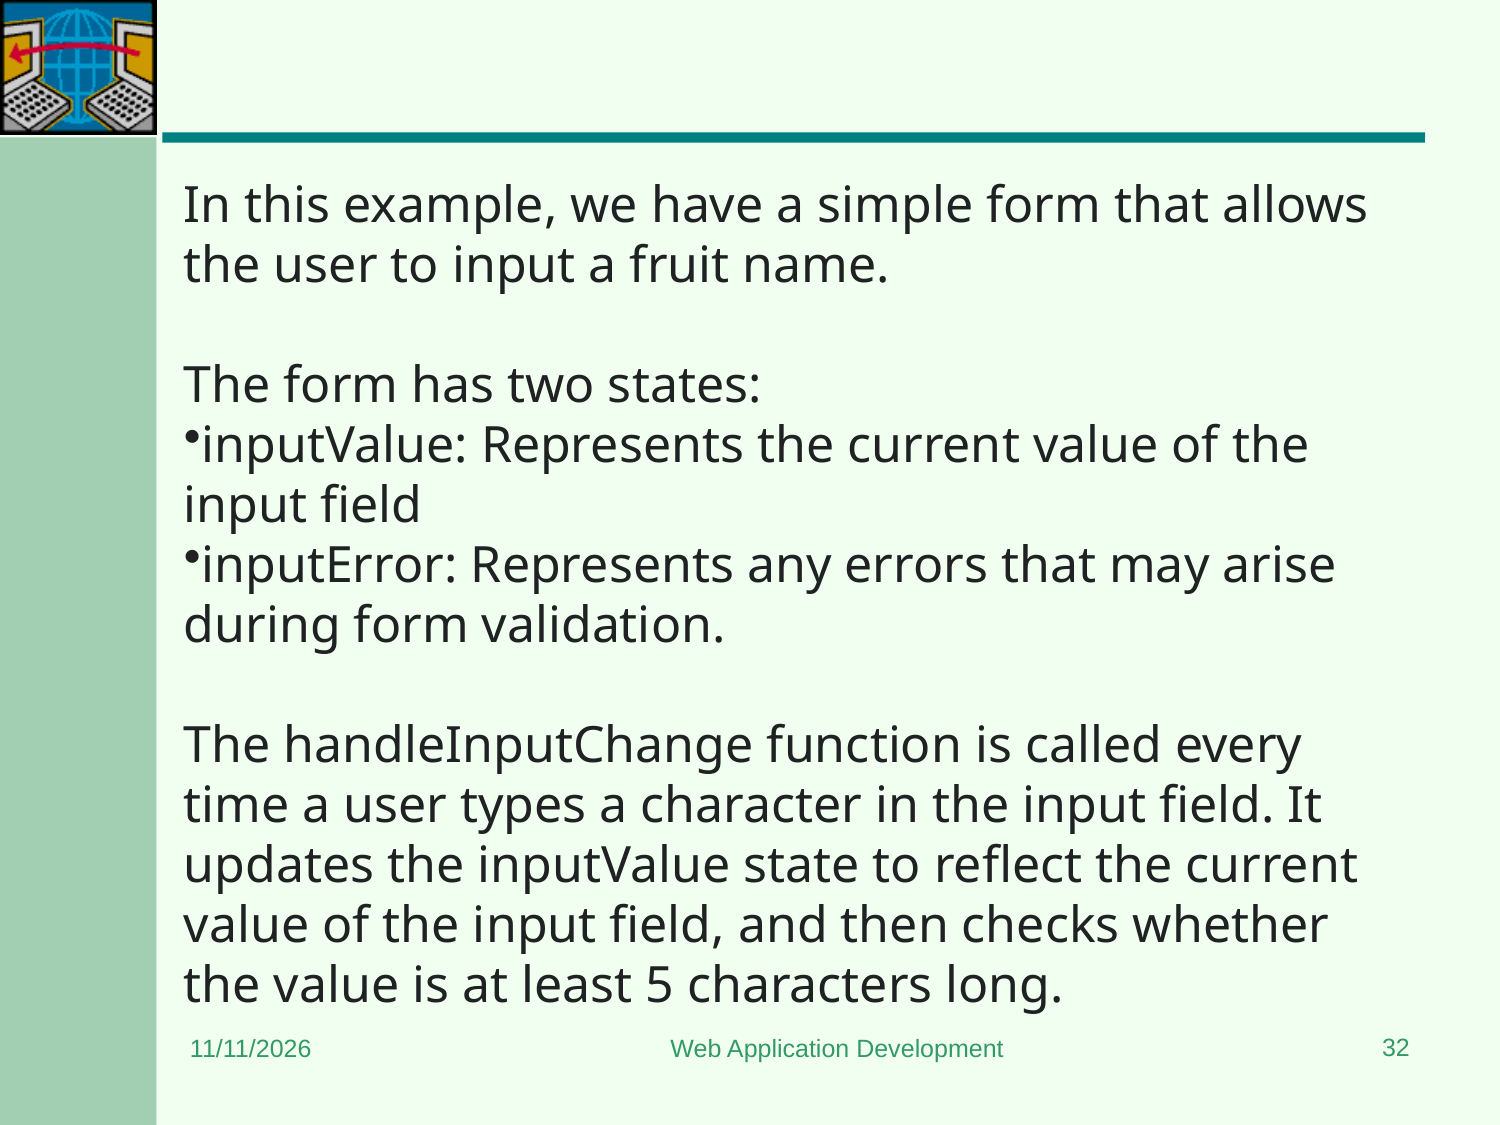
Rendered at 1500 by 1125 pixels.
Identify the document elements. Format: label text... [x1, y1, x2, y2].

list In this example, we have a simple form that allows the user to input a fruit name. The form has two states: inputValue: Represents the current value of the input field inputError: Represents any errors that may arise during form validation. The handleInputChange function is called every time a user types a character in the input field. It updates the inputValue state to reflect the current value of the input field, and then checks whether the value is at least 5 characters long. [168, 165, 1407, 1021]
slide_number 32 [1237, 1024, 1426, 1103]
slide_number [174, 1024, 438, 1104]
picture [0, 0, 157, 135]
footer Web Application Development [462, 1024, 1213, 1104]
